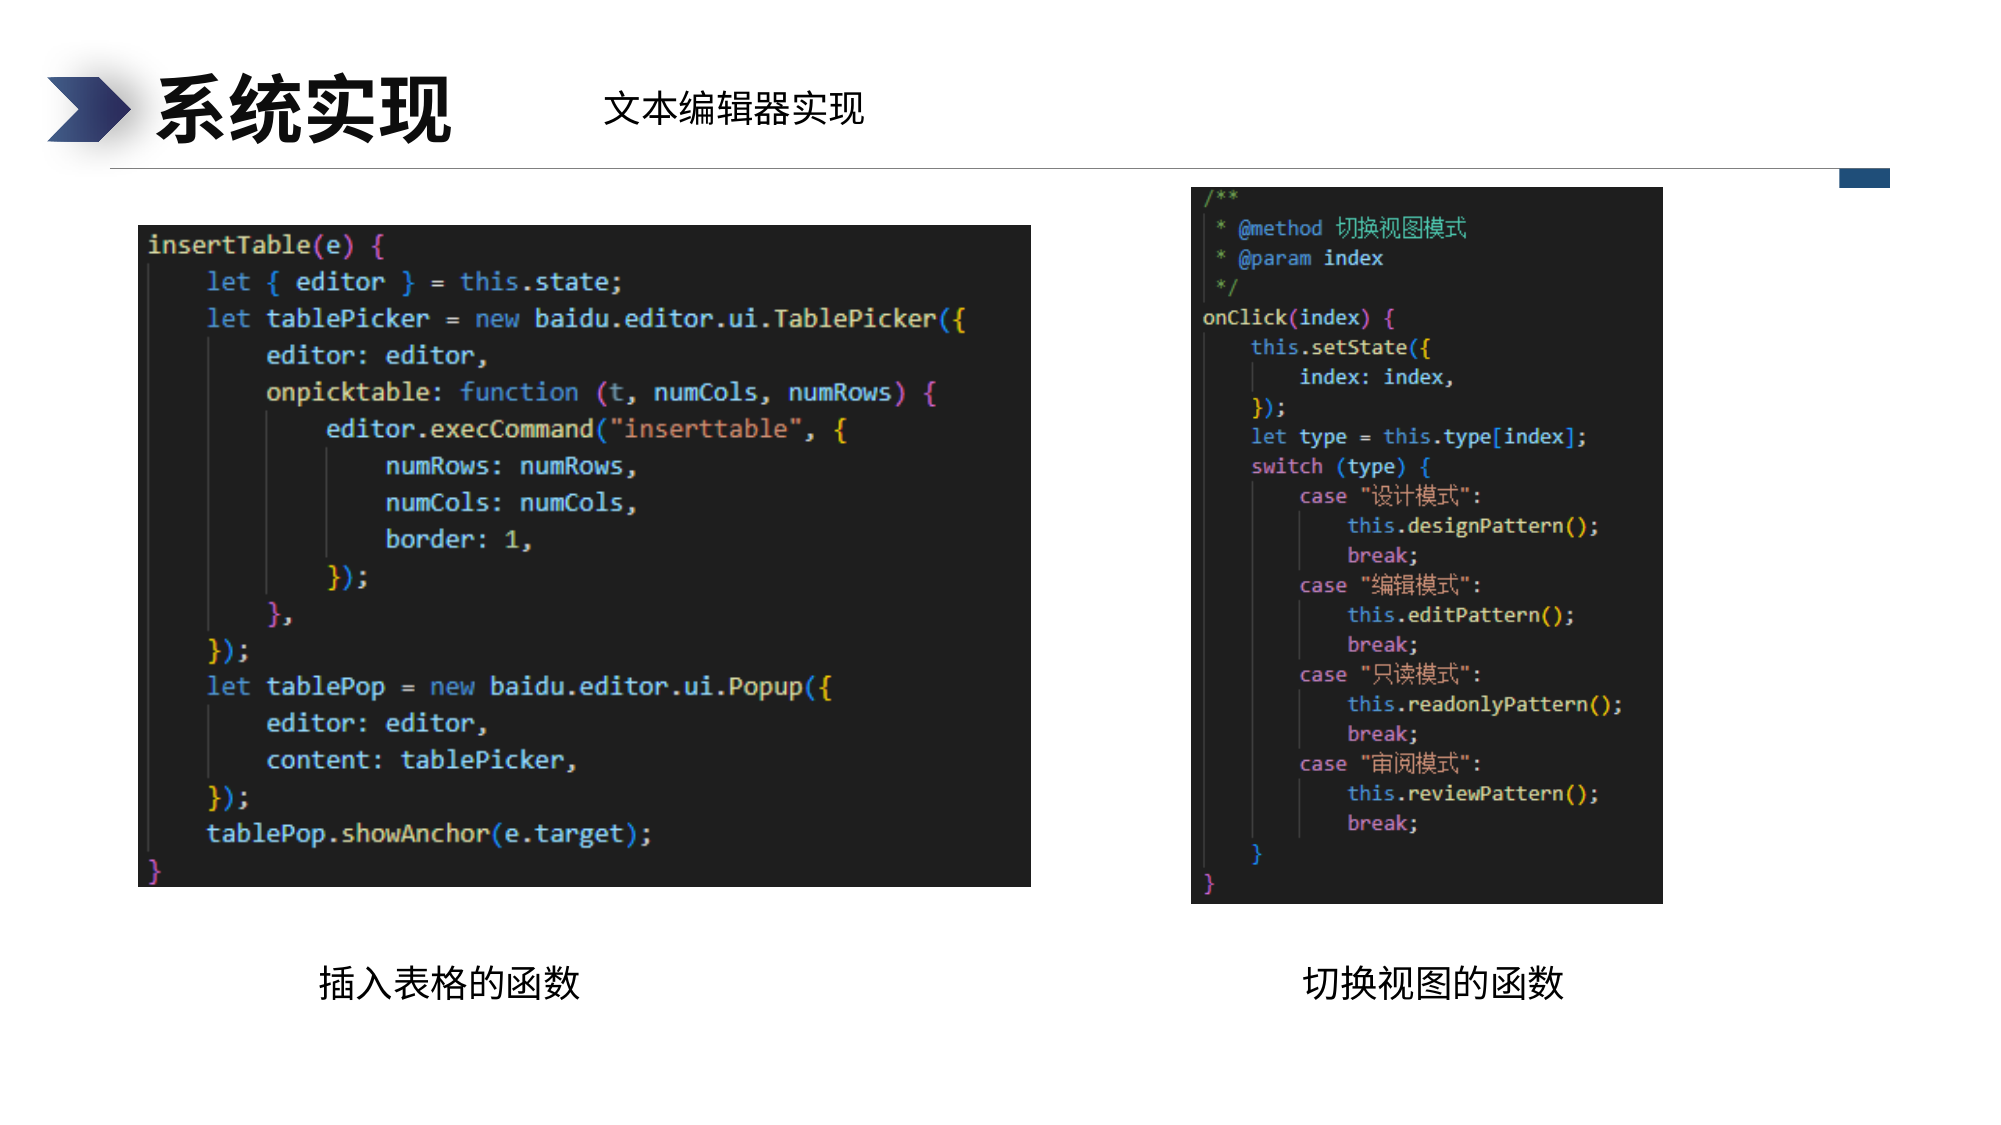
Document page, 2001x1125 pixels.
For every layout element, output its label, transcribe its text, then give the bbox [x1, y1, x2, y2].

text_box 切换视图的函数 [1288, 953, 1621, 1013]
text_box 插入表格的函数 [303, 953, 632, 1013]
text_box 系统实现 [139, 55, 469, 161]
text_box 文本编辑器实现 [588, 78, 882, 138]
picture [1191, 187, 1663, 904]
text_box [252, 771, 1621, 953]
picture [138, 225, 1031, 887]
